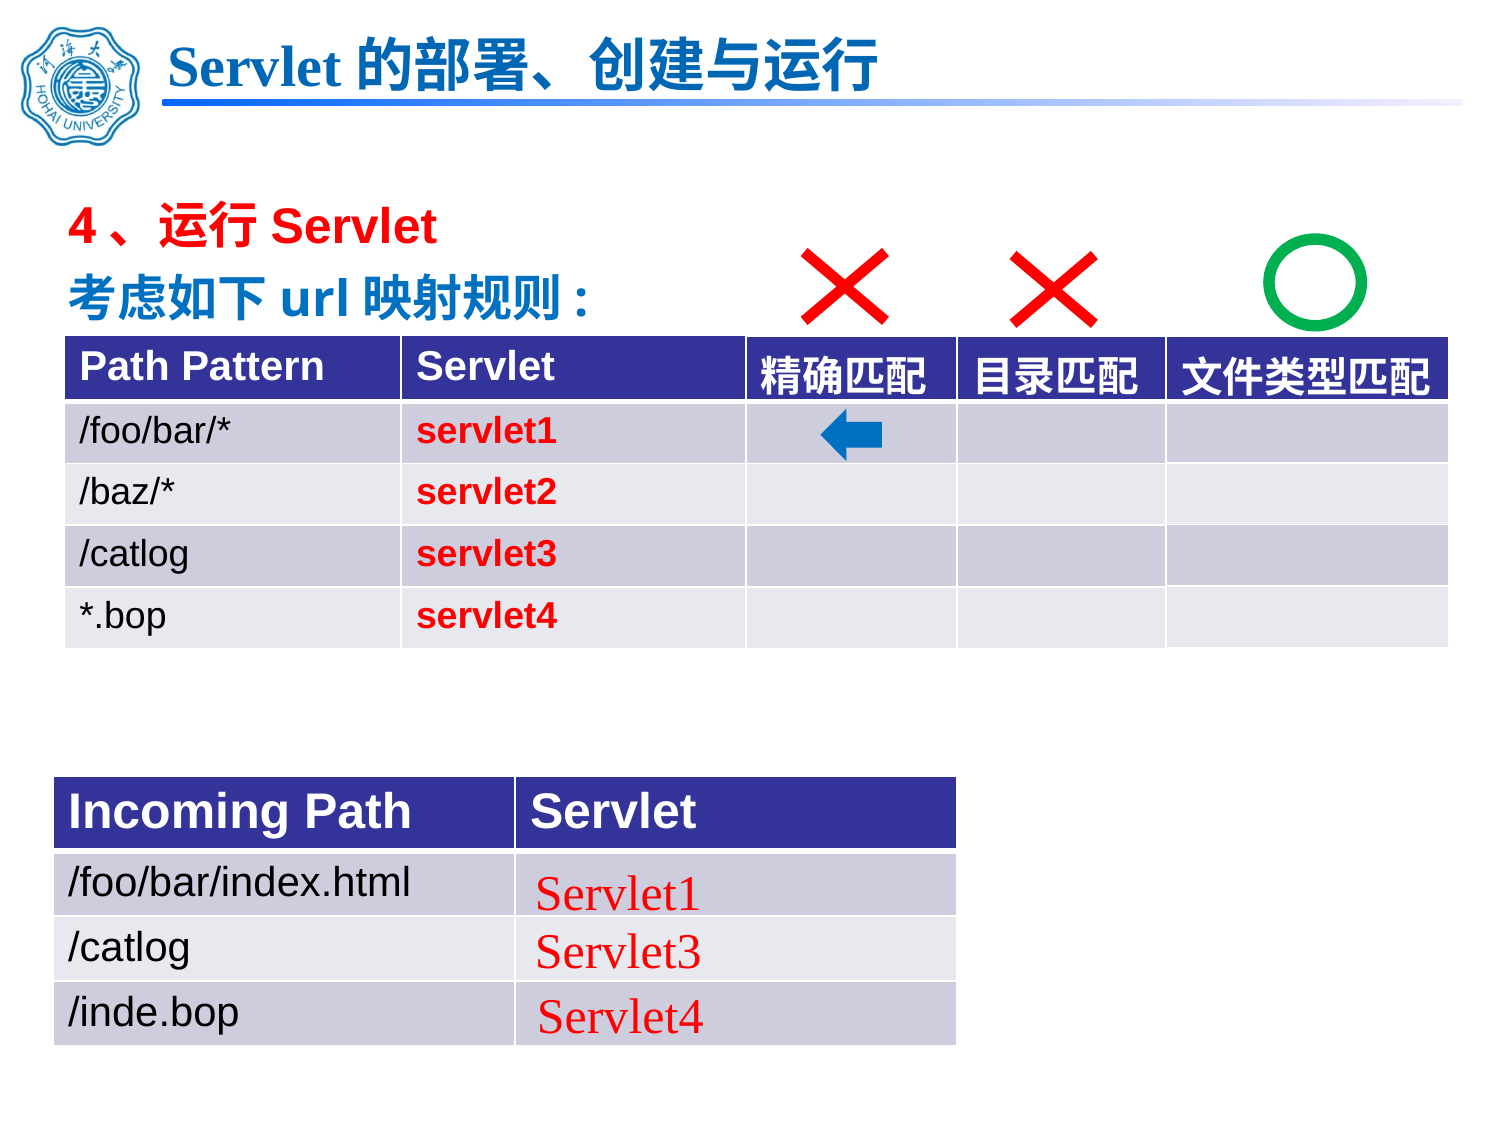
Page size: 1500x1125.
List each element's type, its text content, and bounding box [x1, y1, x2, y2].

table_cell [958, 526, 1165, 586]
table_cell [1167, 525, 1448, 585]
text_box Servlet的部署、创建与运行 [159, 20, 1134, 105]
table_cell servlet2 [402, 464, 745, 524]
text_box [1009, 250, 1098, 328]
table_cell /baz/* [65, 464, 400, 524]
text_box 考虑如下url映射规则: [53, 273, 654, 334]
table_cell [958, 404, 1165, 463]
table_cell servlet4 [402, 588, 745, 648]
table_cell [747, 404, 956, 463]
table_cell [747, 588, 956, 648]
table_header Path Pattern [65, 336, 400, 399]
text_box [820, 408, 882, 461]
table_cell [516, 982, 522, 1045]
text_box [1263, 233, 1368, 332]
table_cell [516, 917, 520, 980]
table_header Servlet [402, 336, 745, 399]
table_header 精确匹配 [747, 337, 956, 399]
text_box [800, 247, 889, 325]
table_header 文件类型匹配 [1167, 337, 1448, 399]
picture [0, 0, 159, 169]
table_cell /foo/bar/* [65, 404, 400, 463]
table_cell [1167, 404, 1448, 462]
text_box Servlet3 [520, 911, 969, 986]
table_cell servlet1 [402, 404, 745, 463]
table_header Servlet [516, 777, 956, 848]
table_cell [747, 526, 956, 586]
table_cell /foo/bar/index.html [54, 854, 514, 915]
table_cell /catlog [65, 526, 400, 586]
table_cell servlet3 [402, 526, 745, 586]
text_box Servlet4 [522, 976, 971, 1051]
table_cell [747, 464, 956, 524]
table_cell /catlog [54, 917, 514, 980]
text_box [162, 99, 1463, 106]
table_cell *.bop [65, 588, 400, 648]
table_header Incoming Path [54, 777, 514, 848]
text_box Servlet1 [520, 853, 969, 911]
text_box 4、运行Servlet [53, 155, 1447, 273]
table_header 目录匹配 [958, 337, 1165, 399]
table_cell /inde.bop [54, 982, 514, 1045]
table_cell [1167, 464, 1448, 524]
table_cell [516, 854, 520, 915]
table_cell [958, 588, 1165, 648]
table_cell [1167, 587, 1448, 647]
table_cell [958, 464, 1165, 524]
